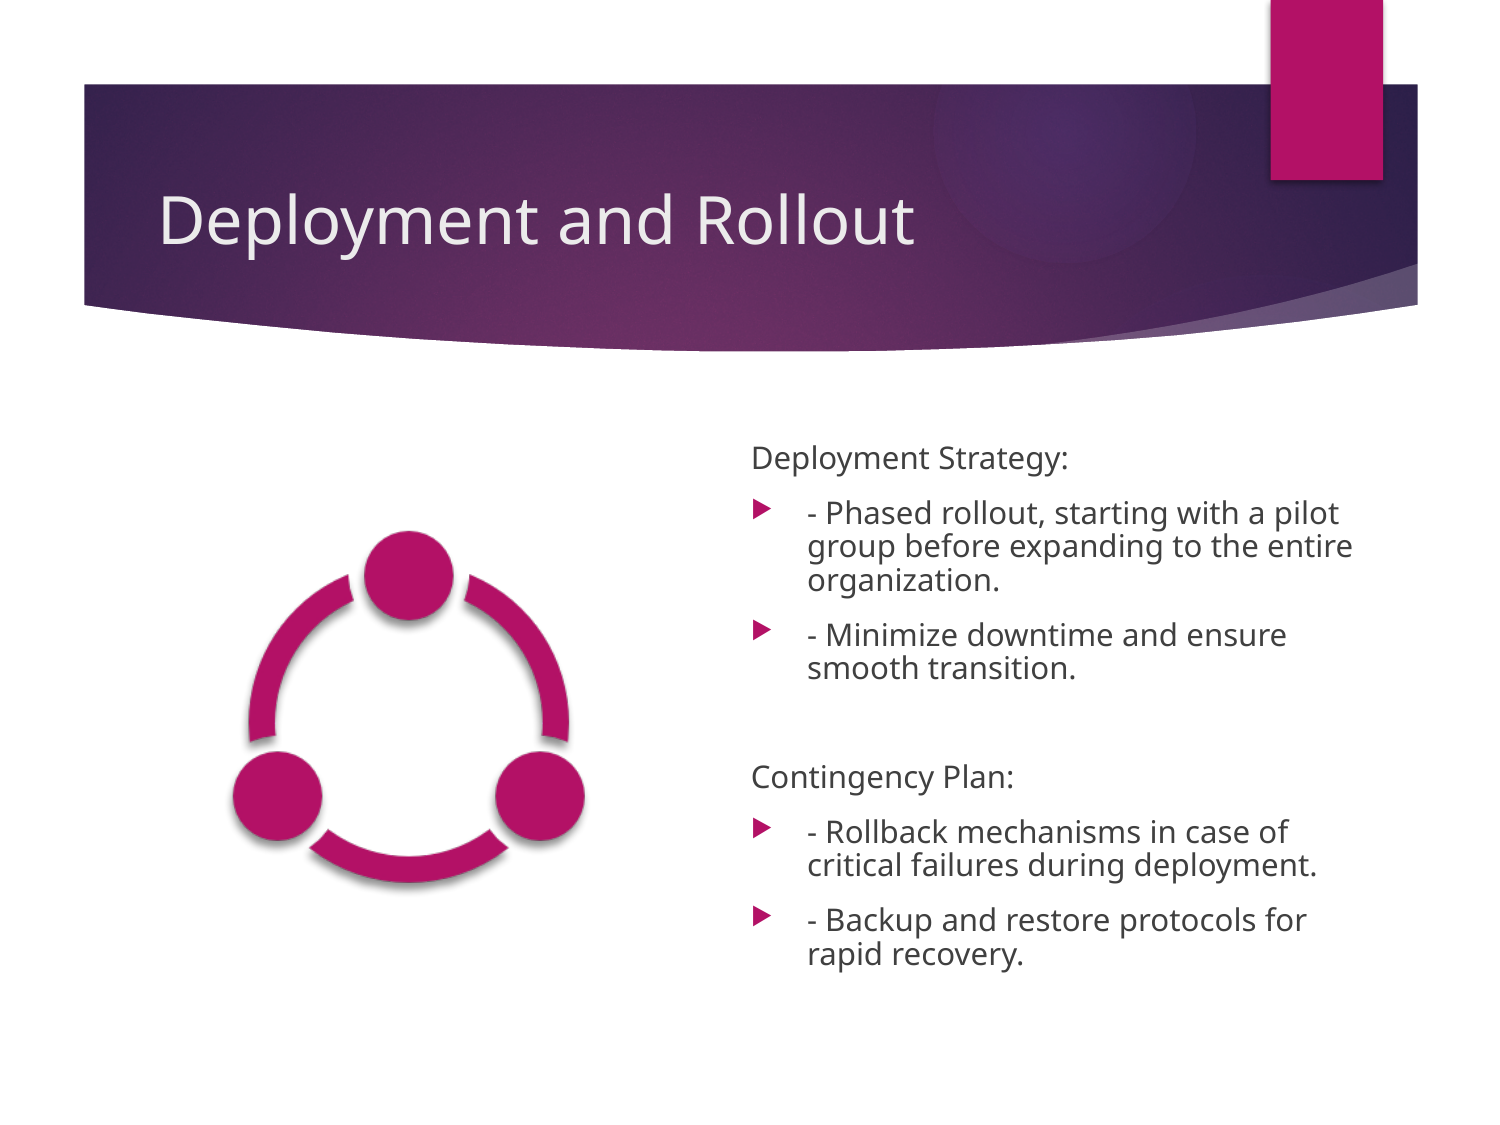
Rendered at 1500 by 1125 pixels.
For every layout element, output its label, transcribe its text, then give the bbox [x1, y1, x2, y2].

title Deployment and Rollout [142, 159, 1220, 276]
picture [157, 455, 661, 959]
list Deployment Strategy: - Phased rollout, starting with a pilot group before expanding to the entire organization. - Minimize downtime and ensure smooth transition. Contingency Plan: - Rollback mechanisms in case of critical failures during deployment. - Backup and restore protocols for rapid recovery. [735, 427, 1377, 988]
